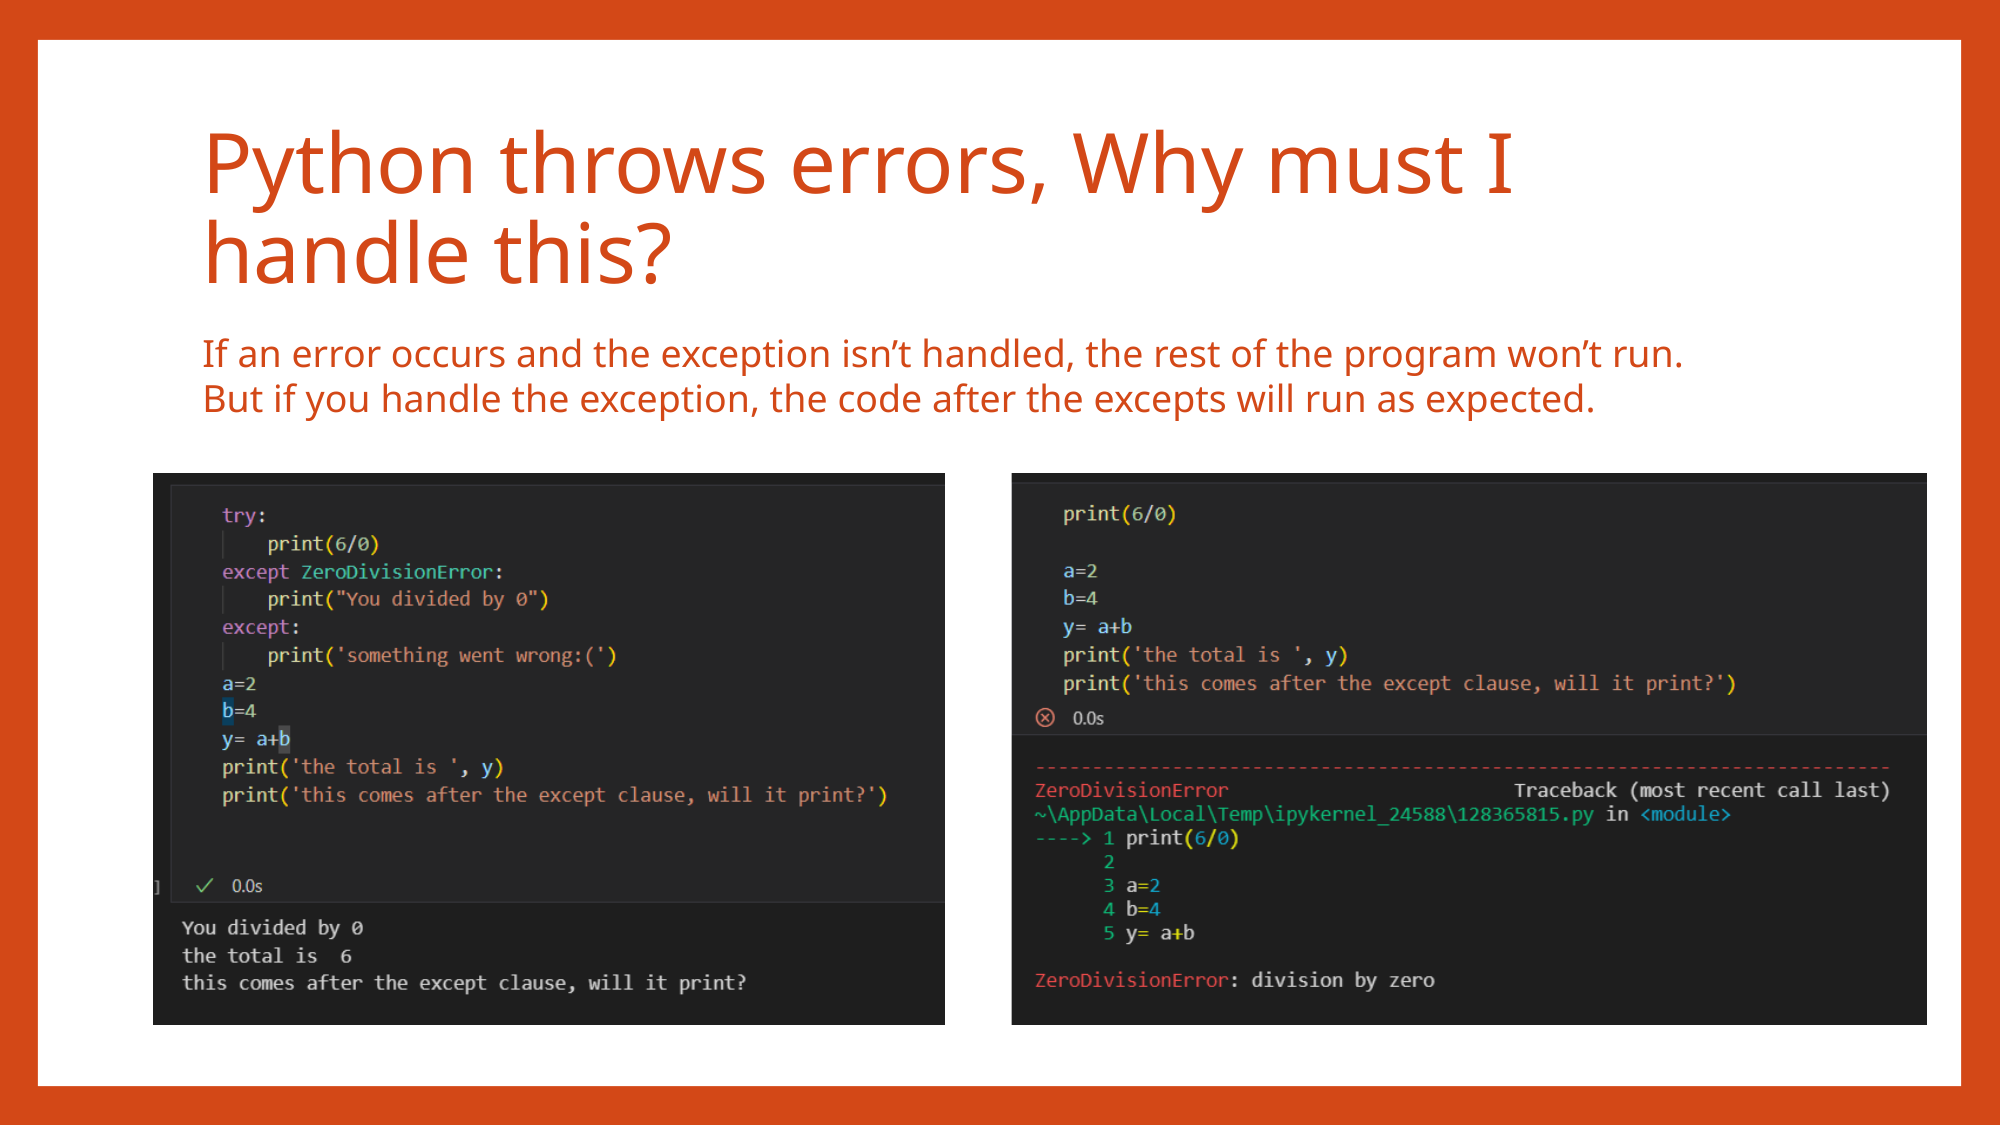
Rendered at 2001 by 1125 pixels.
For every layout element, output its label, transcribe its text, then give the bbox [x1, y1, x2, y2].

text_box If an error occurs and the exception isn’t handled, the rest of the program won’t run. But if you handle the exception, the code after the excepts will run as expected. [187, 322, 1714, 473]
picture [153, 473, 945, 1026]
picture [1011, 473, 1928, 1026]
title Python throws errors, Why must I handle this? [187, 99, 1808, 323]
